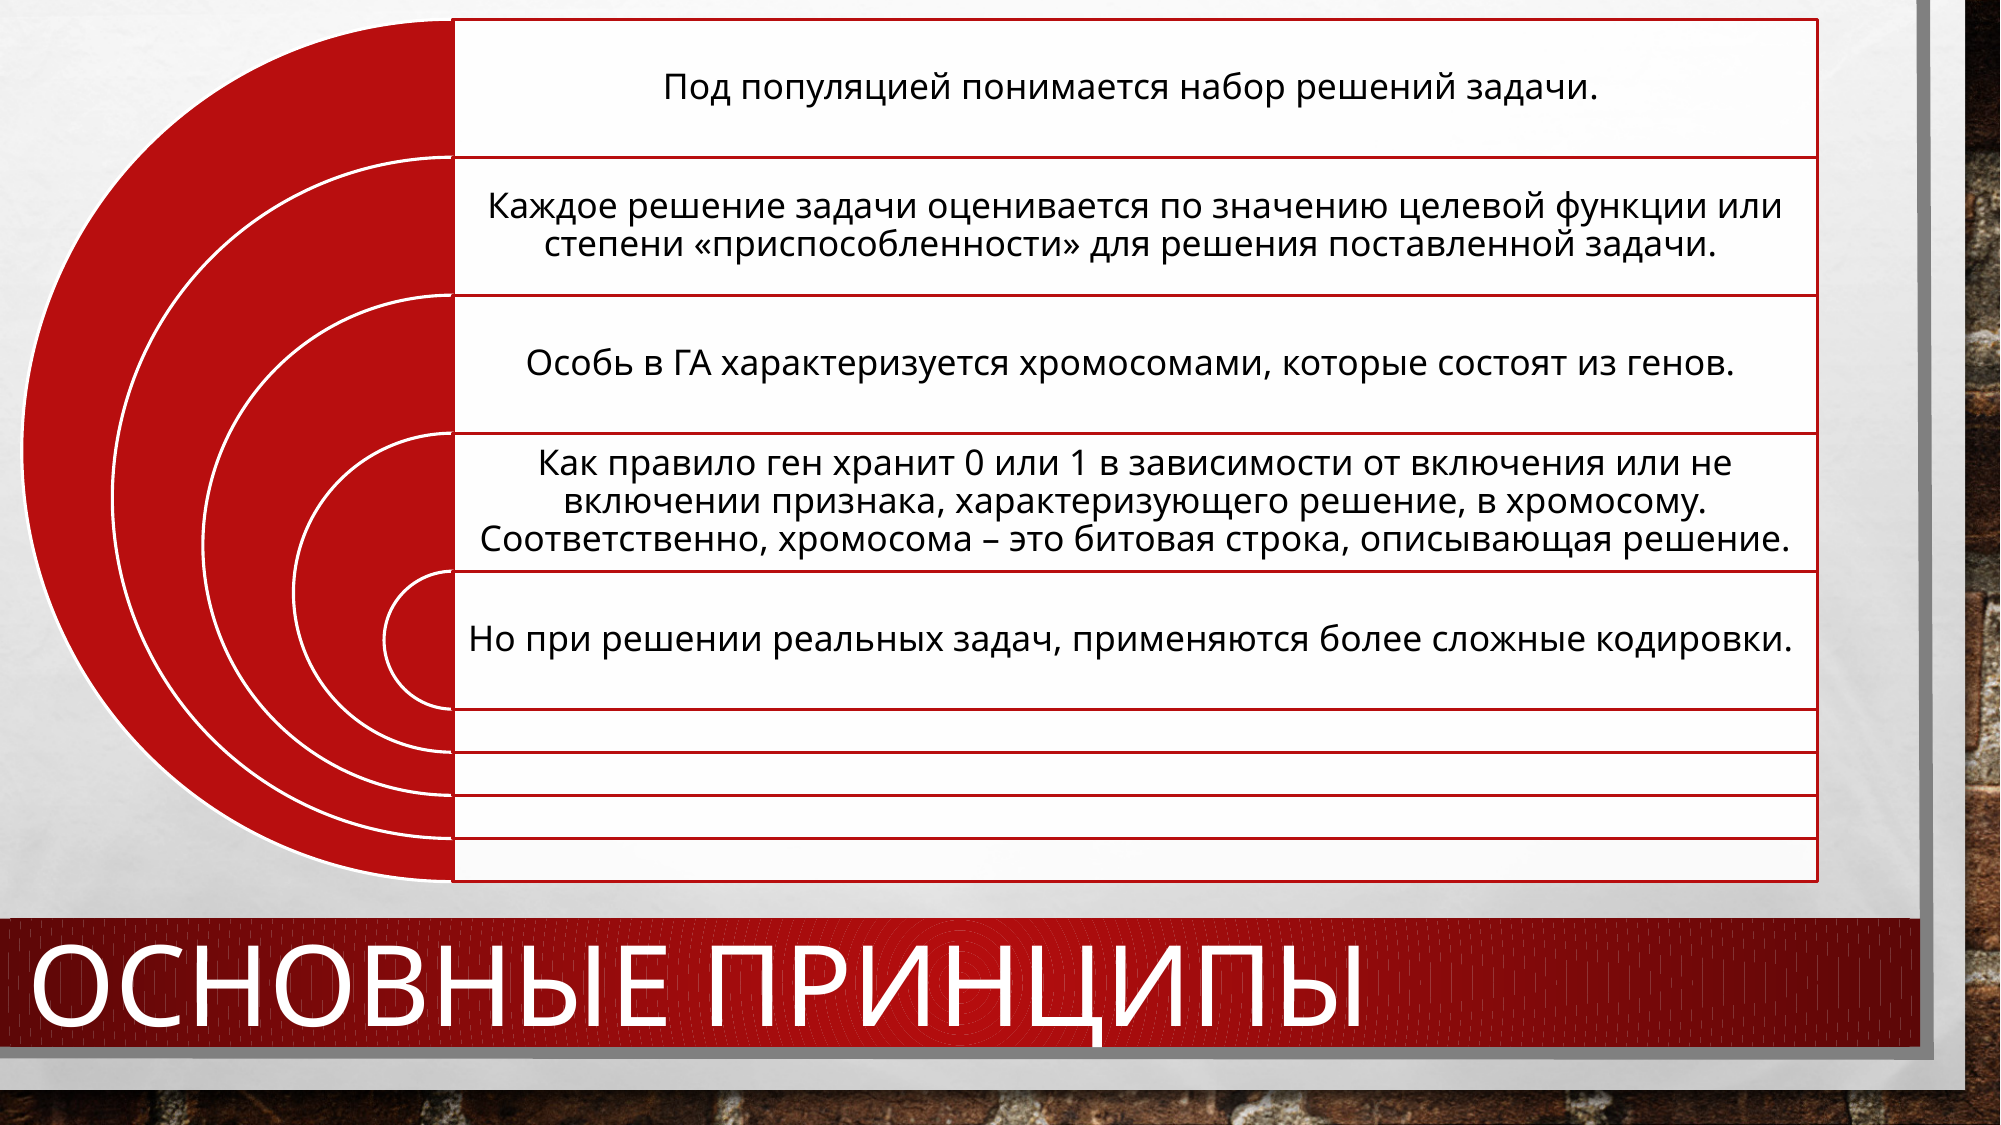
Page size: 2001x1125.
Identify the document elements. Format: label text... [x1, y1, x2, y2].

picture [0, 0, 2000, 1125]
title ОСНОВНЫЕ ПРИНЦИПЫ [12, 895, 1718, 1085]
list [21, 18, 1819, 882]
